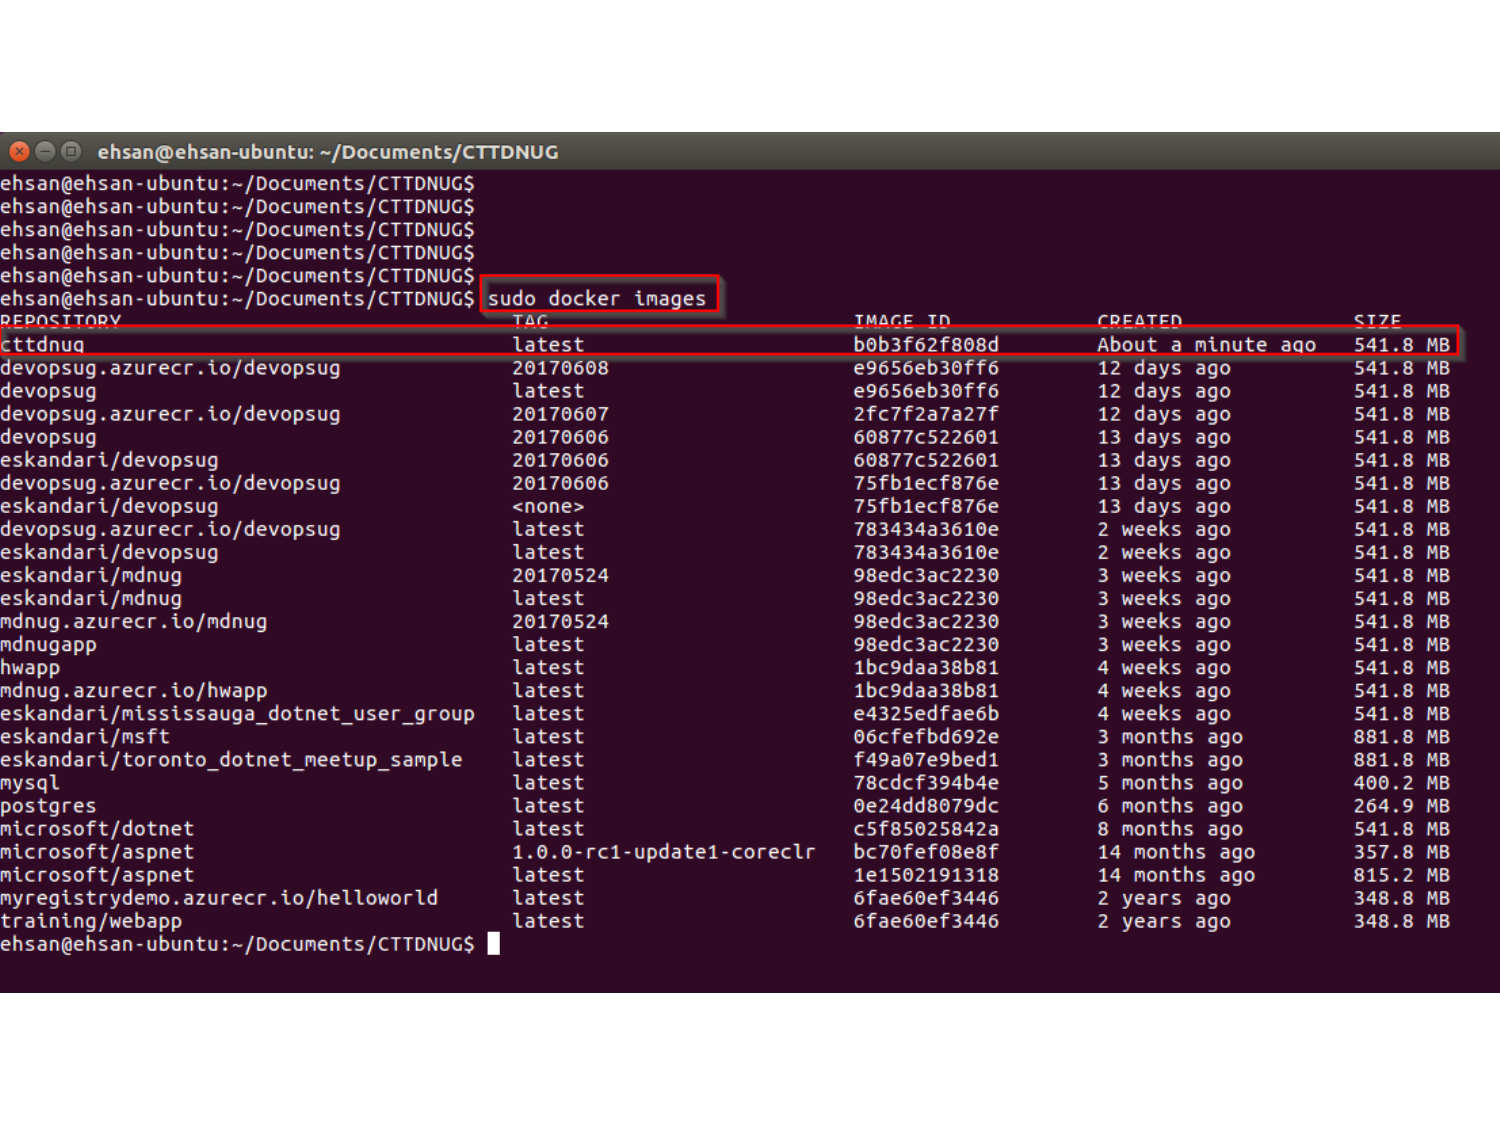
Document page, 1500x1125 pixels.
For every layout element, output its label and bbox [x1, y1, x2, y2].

picture [0, 131, 1500, 993]
